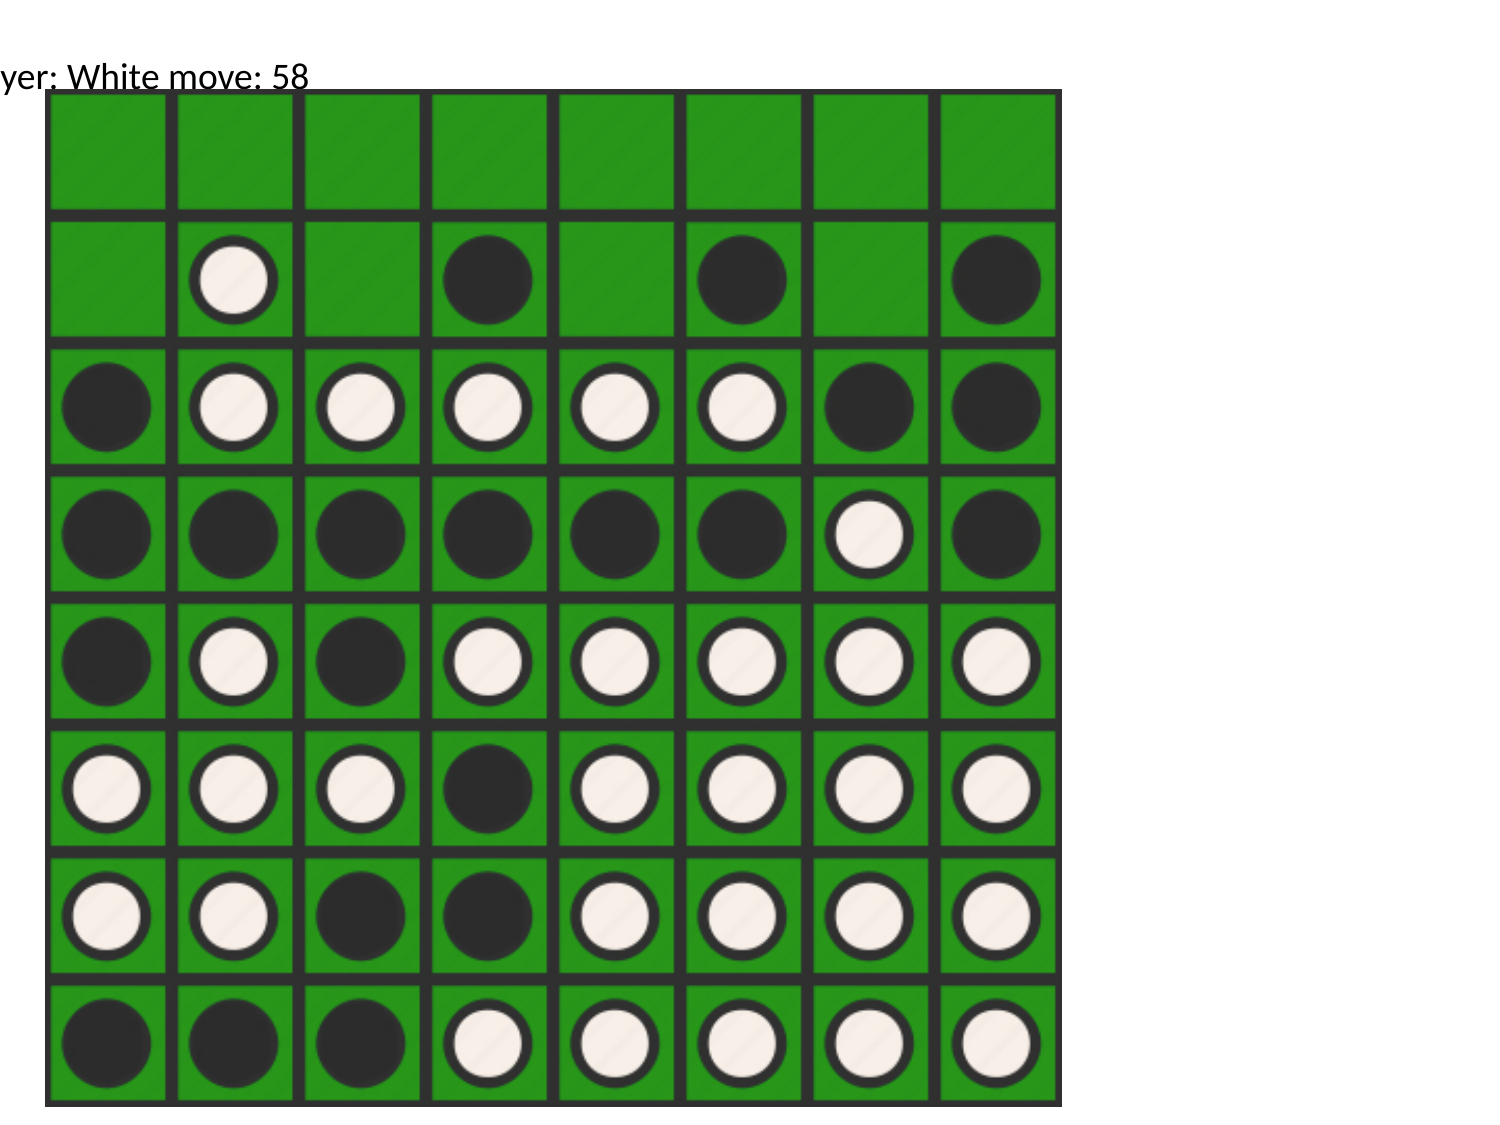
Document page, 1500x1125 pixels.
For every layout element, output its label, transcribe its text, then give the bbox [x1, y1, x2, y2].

text_box turn: 48 player: White move: 58 [0, 44, 325, 105]
picture [44, 89, 1062, 1107]
